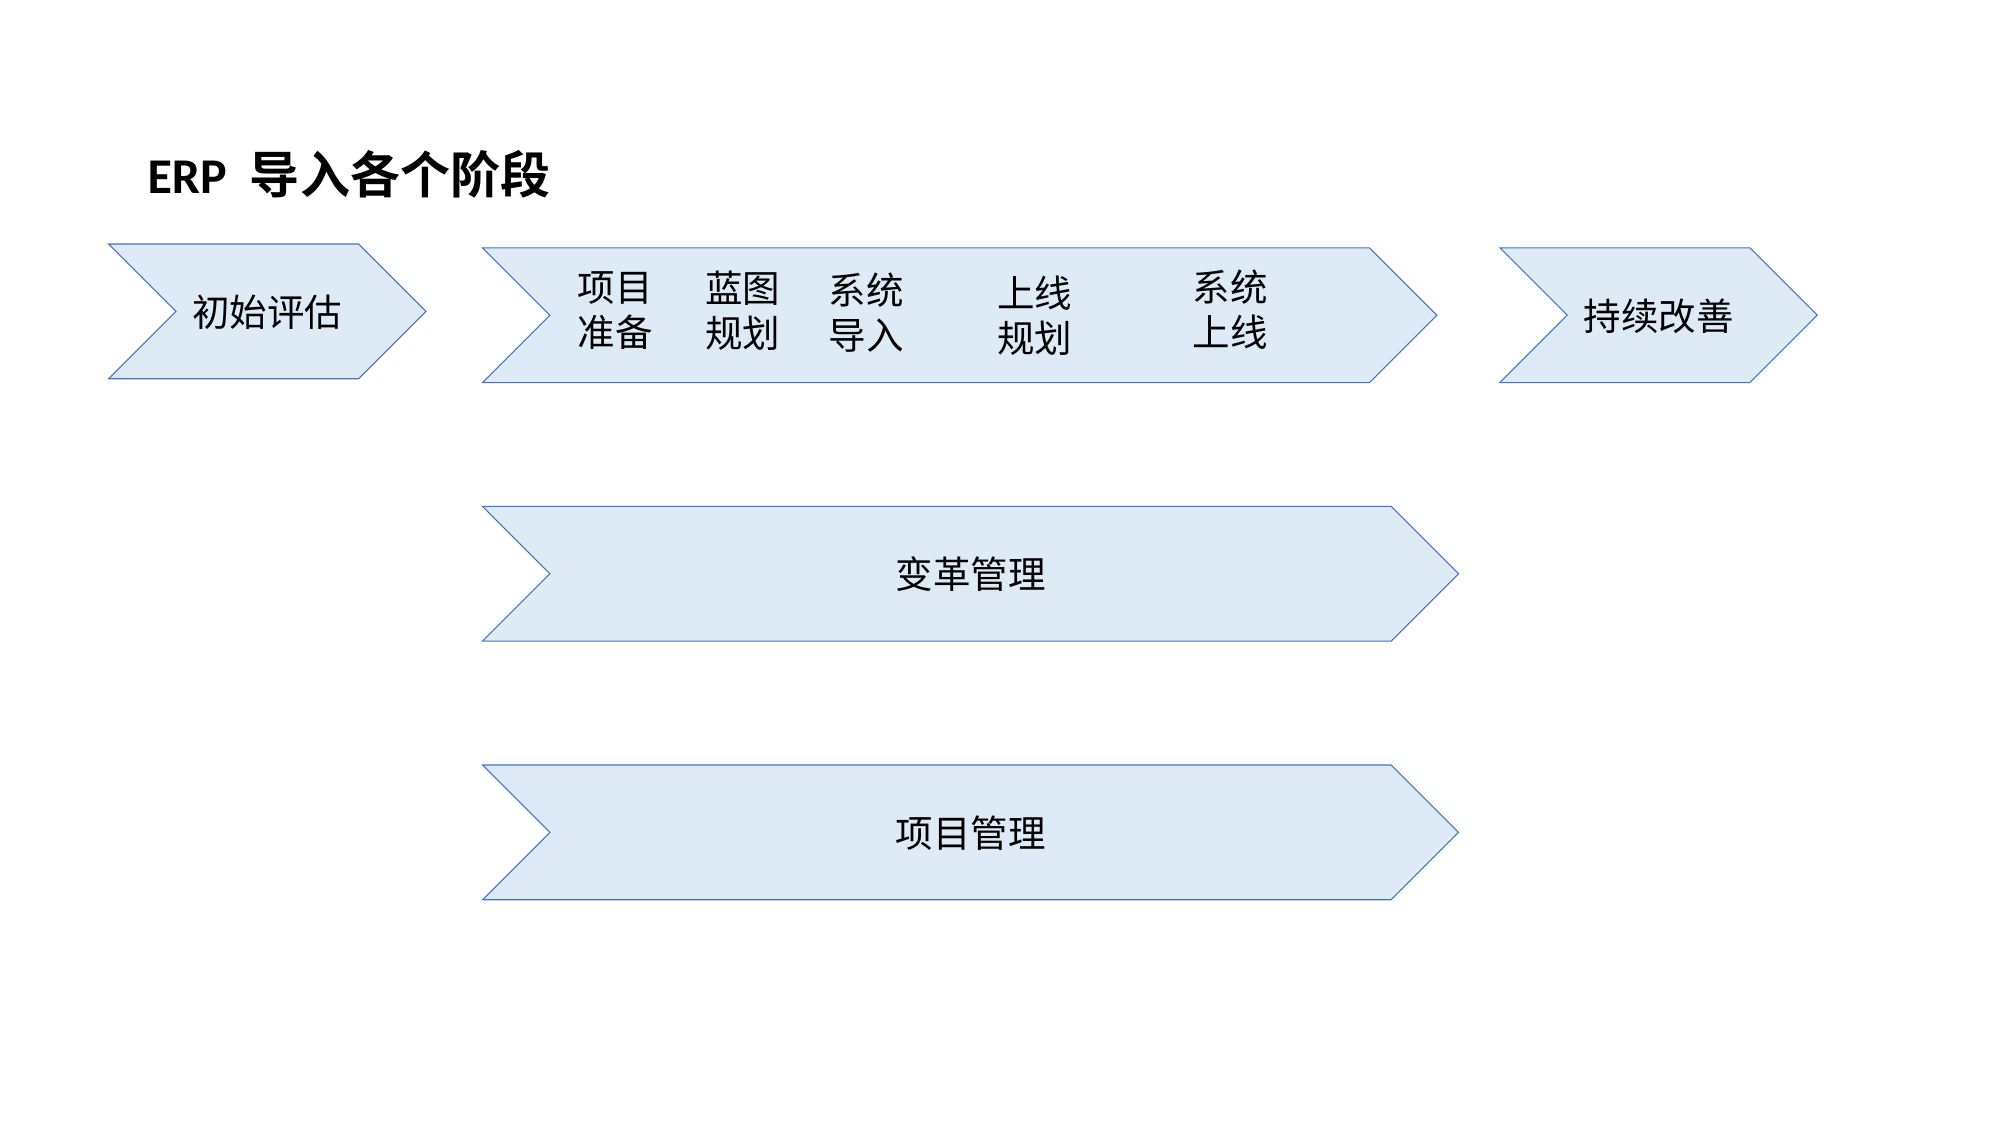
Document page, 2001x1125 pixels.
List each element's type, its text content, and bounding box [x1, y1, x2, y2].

text_box 变革管理 [481, 505, 1460, 642]
text_box 持续改善 [1498, 247, 1818, 384]
text_box 初始评估 [107, 243, 427, 380]
text_box 上线规划 [982, 262, 1109, 367]
text_box 系统导入 [814, 259, 941, 365]
text_box 蓝图规划 [690, 257, 817, 363]
text_box 系统上线 [1178, 256, 1305, 362]
text_box [481, 247, 1438, 384]
text_box 项目准备 [562, 256, 689, 362]
subtitle ERP 导入各个阶段 [132, 143, 1881, 1005]
text_box 项目管理 [481, 764, 1460, 901]
